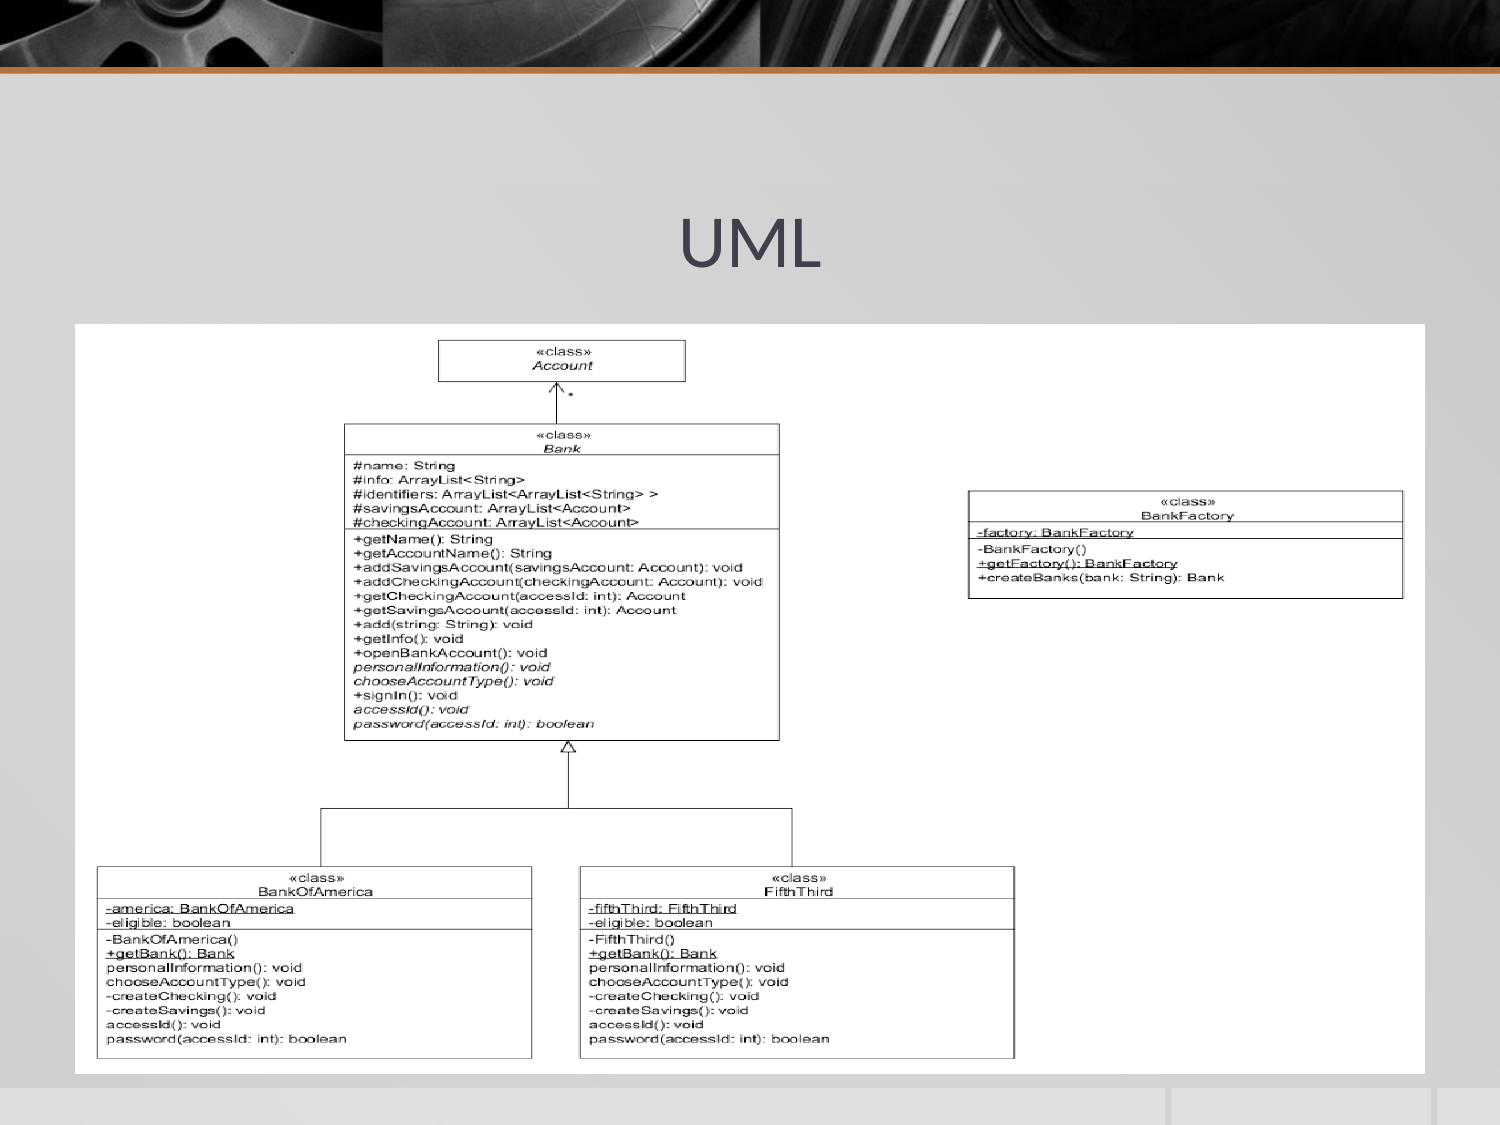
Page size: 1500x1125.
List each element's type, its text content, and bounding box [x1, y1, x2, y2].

picture [0, 0, 1500, 75]
picture [74, 324, 1426, 1074]
title UML [75, 162, 1425, 313]
